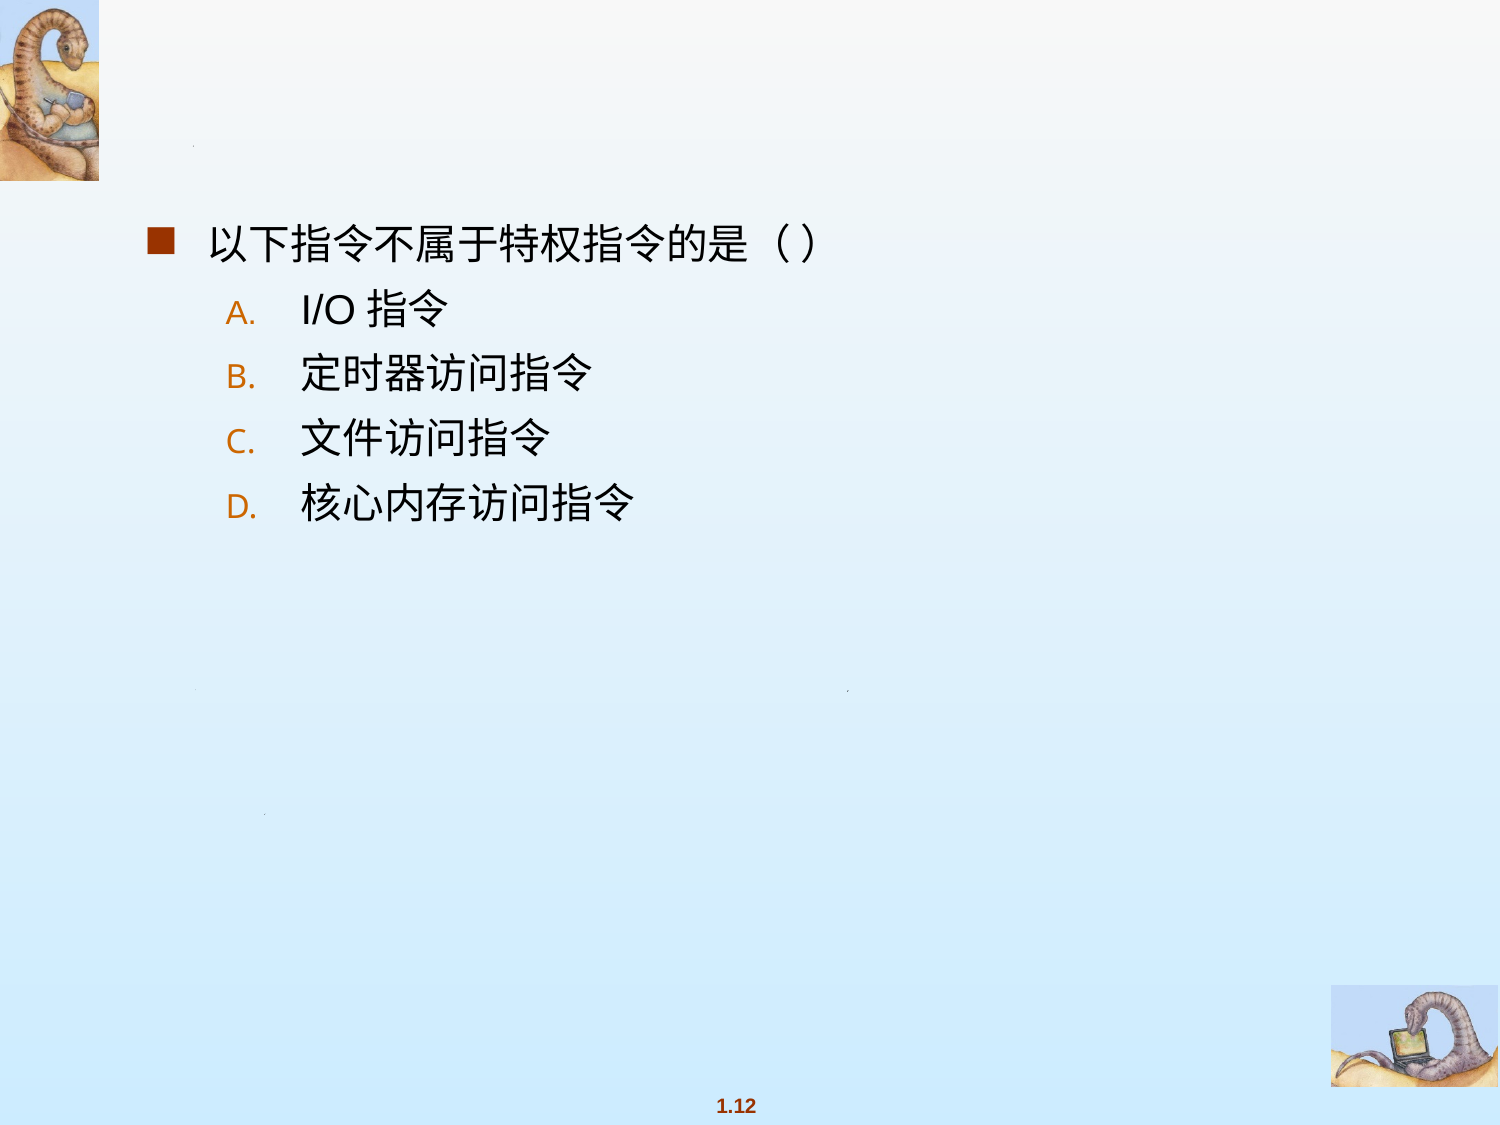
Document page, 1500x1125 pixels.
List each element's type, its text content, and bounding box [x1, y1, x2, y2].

picture [0, 0, 99, 181]
list 以下指令不属于特权指令的是（ ） I/O指令 定时器访问指令 文件访问指令 核心内存访问指令 [135, 210, 1342, 946]
picture [1331, 985, 1498, 1087]
